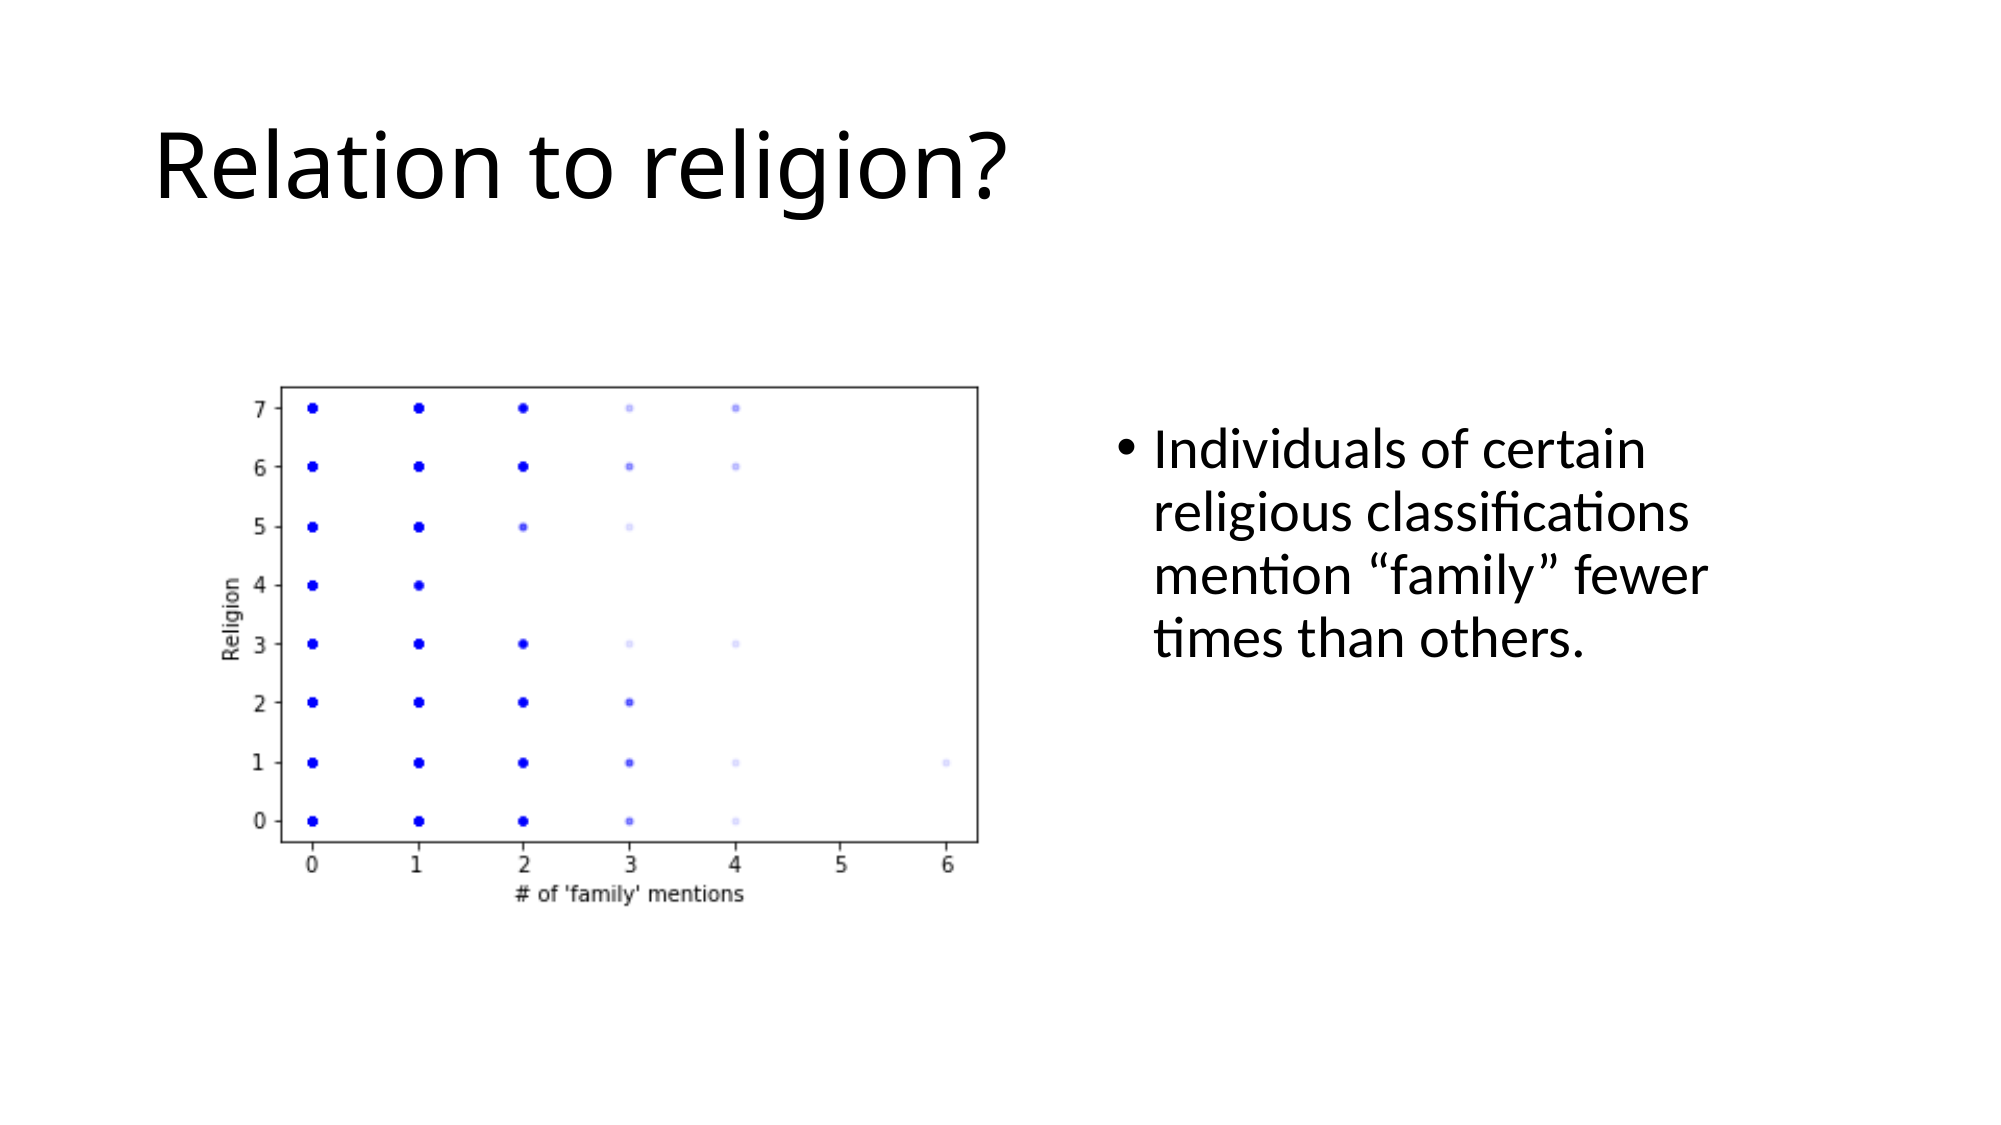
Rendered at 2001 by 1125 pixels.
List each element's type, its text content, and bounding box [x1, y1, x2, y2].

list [208, 366, 1001, 921]
title Relation to religion? [137, 59, 1863, 278]
text_box Individuals of certain religious classifications mention “family” fewer times than others. [1101, 411, 1863, 1125]
